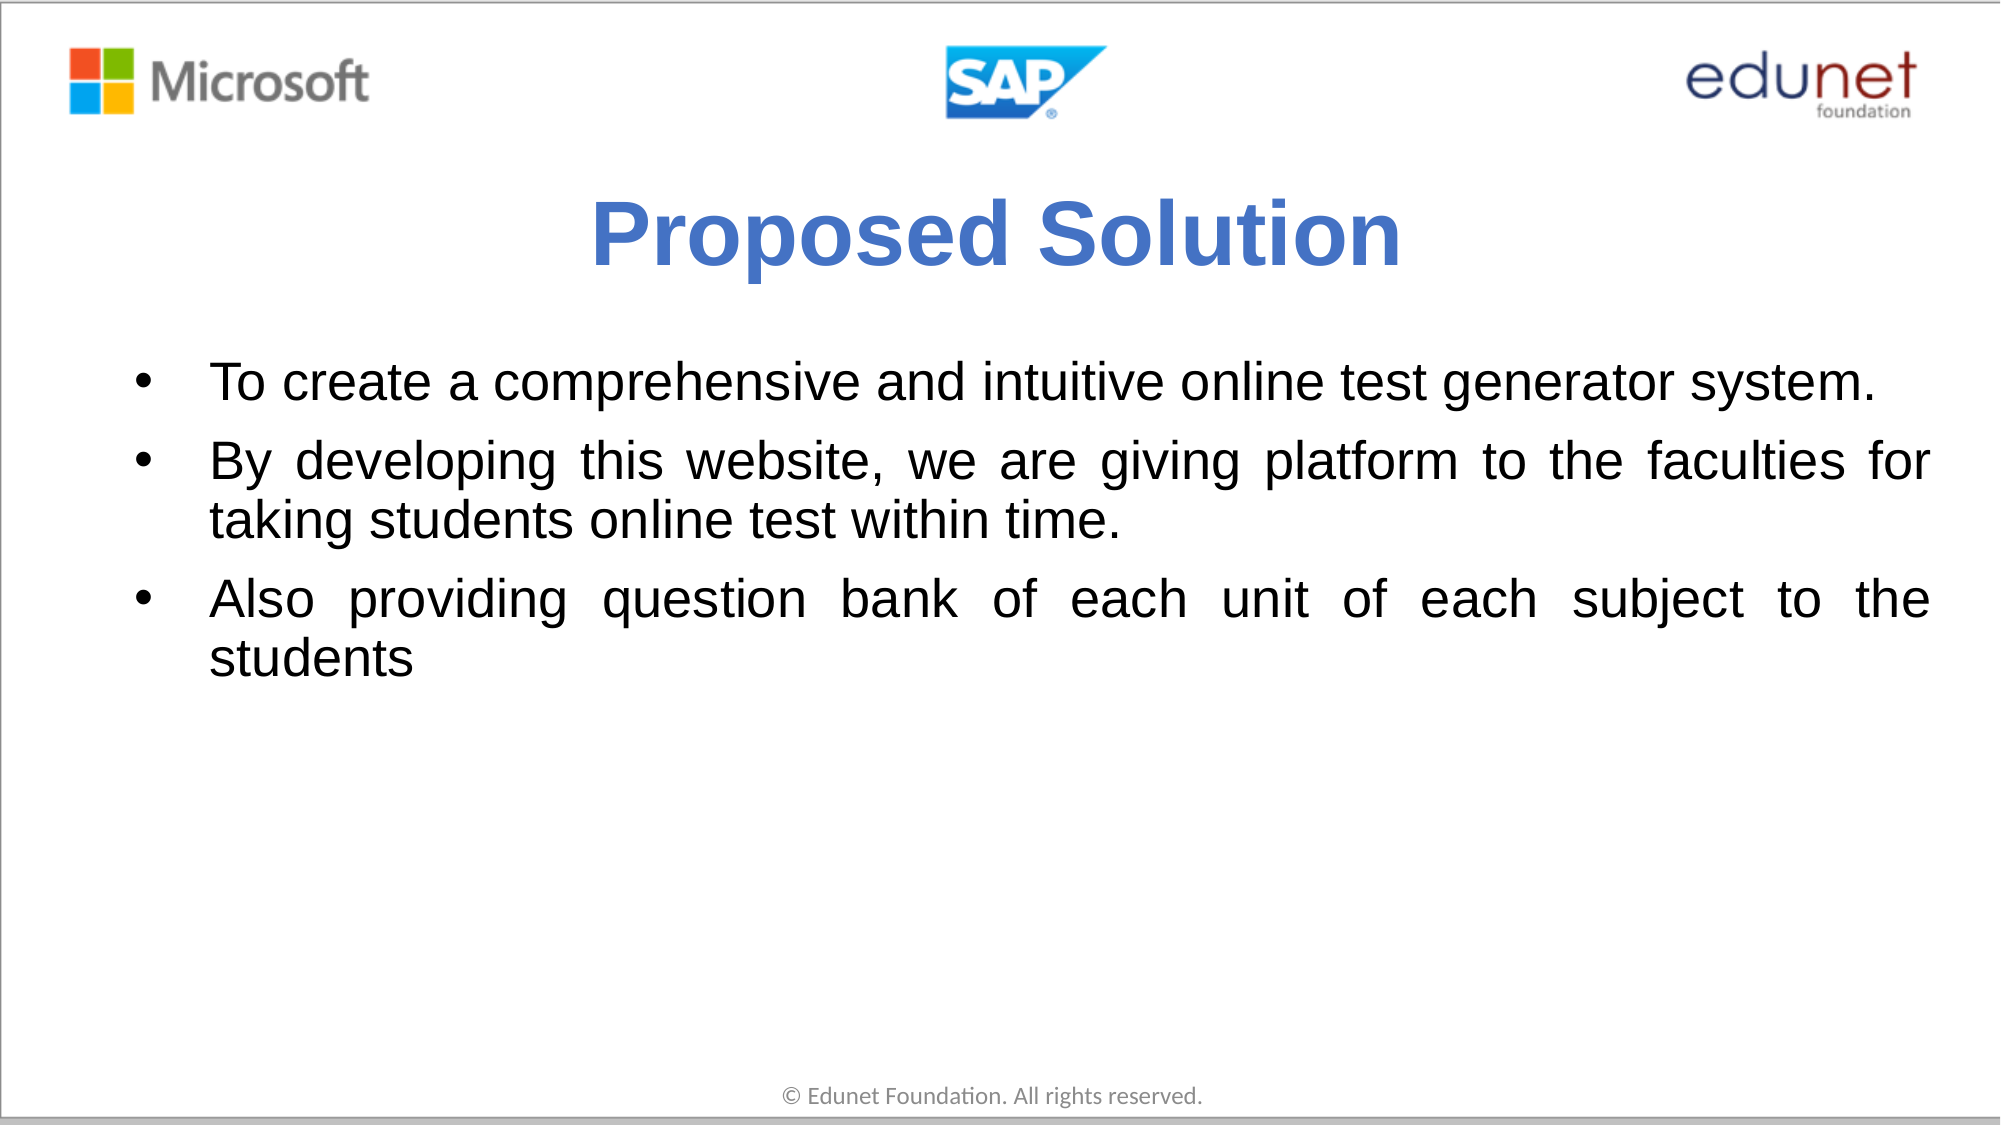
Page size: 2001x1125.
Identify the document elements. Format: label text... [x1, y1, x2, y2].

footer © Edunet Foundation. All rights reserved. [655, 1065, 1331, 1125]
title Proposed Solution [247, 158, 1748, 293]
subtitle To create a comprehensive and intuitive online test generator system. By developing this website, we are giving platform to the faculties for taking students online test within time. Also providing question bank of each unit of each subject to the students [119, 346, 1950, 973]
picture [0, 0, 2001, 1125]
